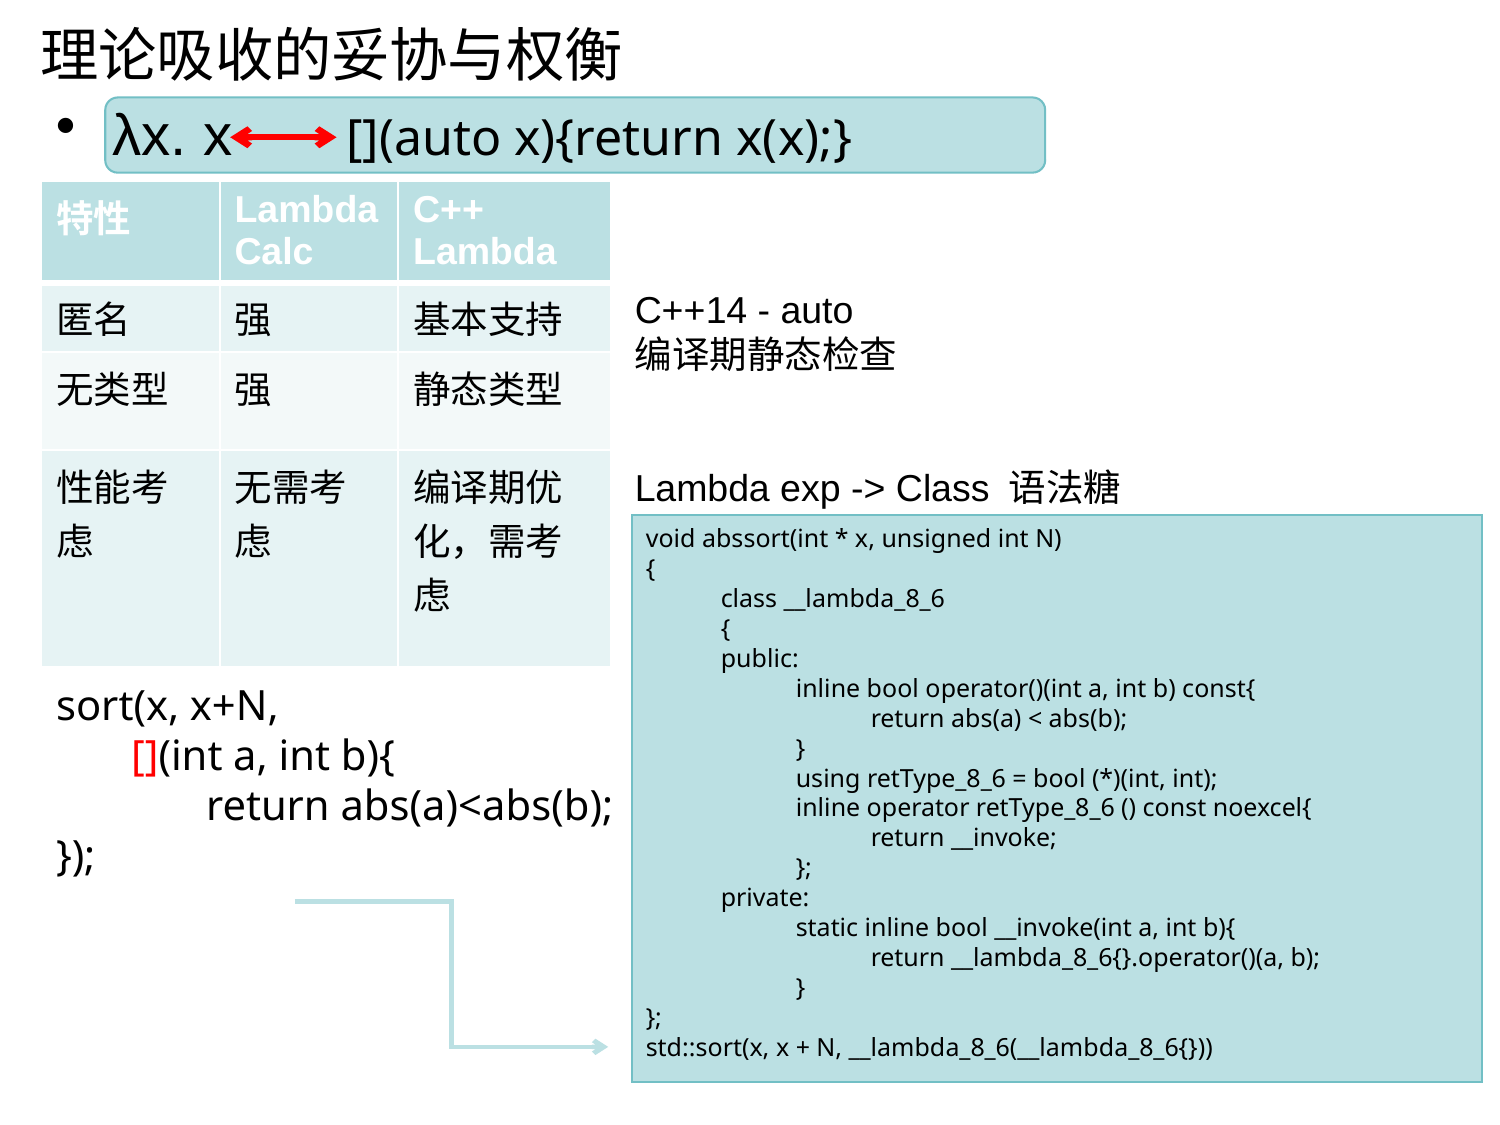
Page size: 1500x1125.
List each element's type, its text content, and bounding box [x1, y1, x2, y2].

text_box void abssort(int * x, unsigned int N) { class __lambda_8_6 { public: inline bool operator()(int a, int b) const{ return abs(a) < abs(b); } using retType_8_6 = bool (*)(int, int); inline operator retType_8_6 () const noexcel{ return __invoke; }; private: static inline bool __invoke(int a, int b){ return __lambda_8_6{}.operator()(a, b); } }; std::sort(x, x + N, __lambda_8_6(__lambda_8_6{})) [631, 515, 1500, 1069]
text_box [294, 901, 609, 1047]
table_cell 性能考虑 [42, 451, 219, 666]
table_header Lambda Calc [221, 182, 397, 280]
table_cell 编译期优化，需考虑 [399, 451, 610, 666]
table_cell 静态类型 [399, 353, 610, 449]
text_box sort(x, x+N, [](int a, int b){ return abs(a)<abs(b); }); [41, 671, 645, 1092]
table_cell 无类型 [42, 353, 219, 449]
text_box 理论吸收的妥协与权衡 [0, 11, 681, 94]
table_cell 强 [221, 286, 397, 351]
table_cell 强 [221, 353, 397, 449]
text_box Lambda exp -> Class 语法糖 [619, 456, 1426, 575]
table_header C++ Lambda [399, 182, 610, 280]
text_box C++14 - auto 编译期静态检查 [619, 279, 1426, 398]
table_cell 匿名 [42, 286, 219, 351]
table_cell 无需考虑 [221, 451, 397, 666]
table_cell 基本支持 [399, 286, 610, 351]
text_box [645, 1069, 1483, 1083]
table_header 特性 [42, 182, 219, 280]
list λx. x [](auto x){return x(x);} [40, 89, 1392, 833]
